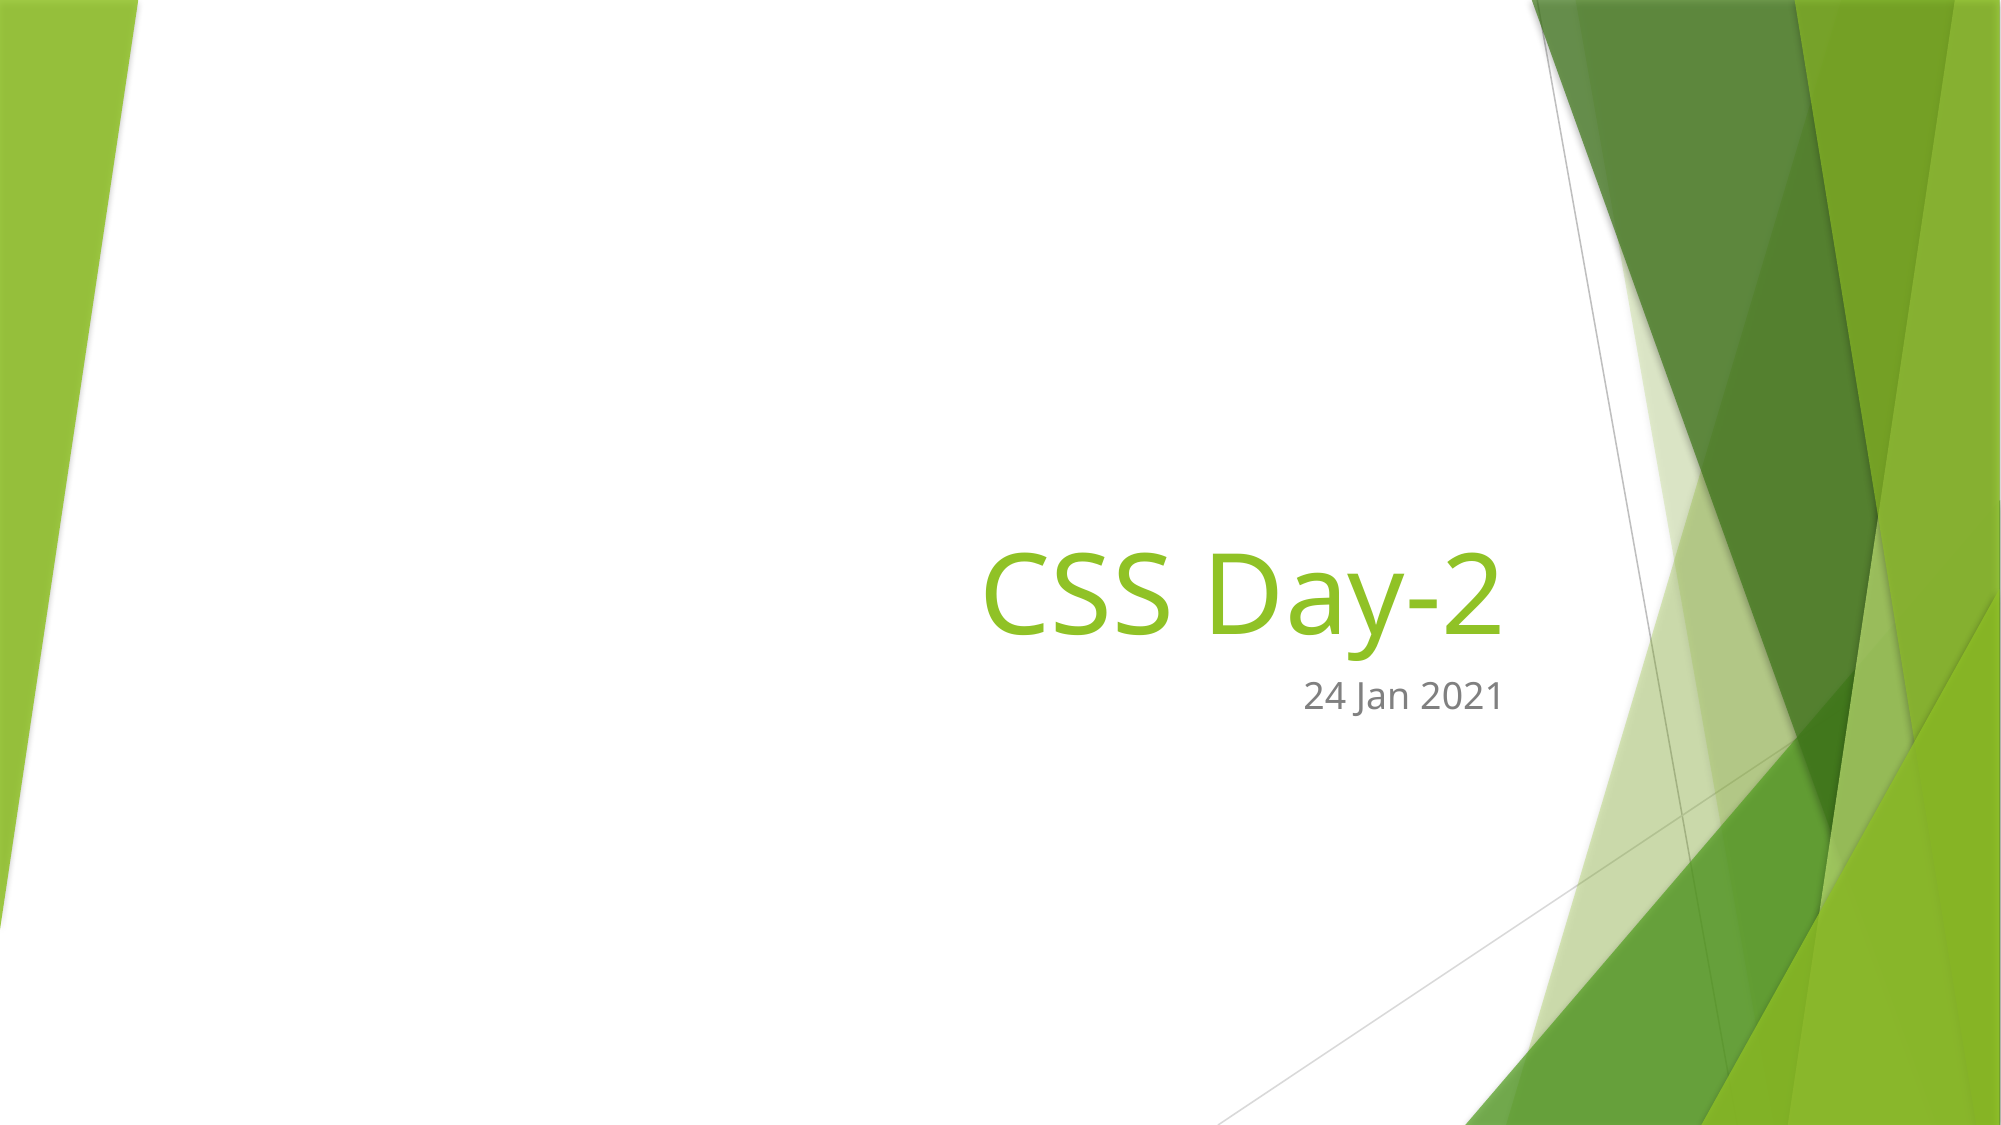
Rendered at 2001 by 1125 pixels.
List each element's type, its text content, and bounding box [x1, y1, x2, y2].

subtitle 24 Jan 2021 [247, 664, 1522, 845]
title CSS Day-2 [247, 394, 1522, 664]
